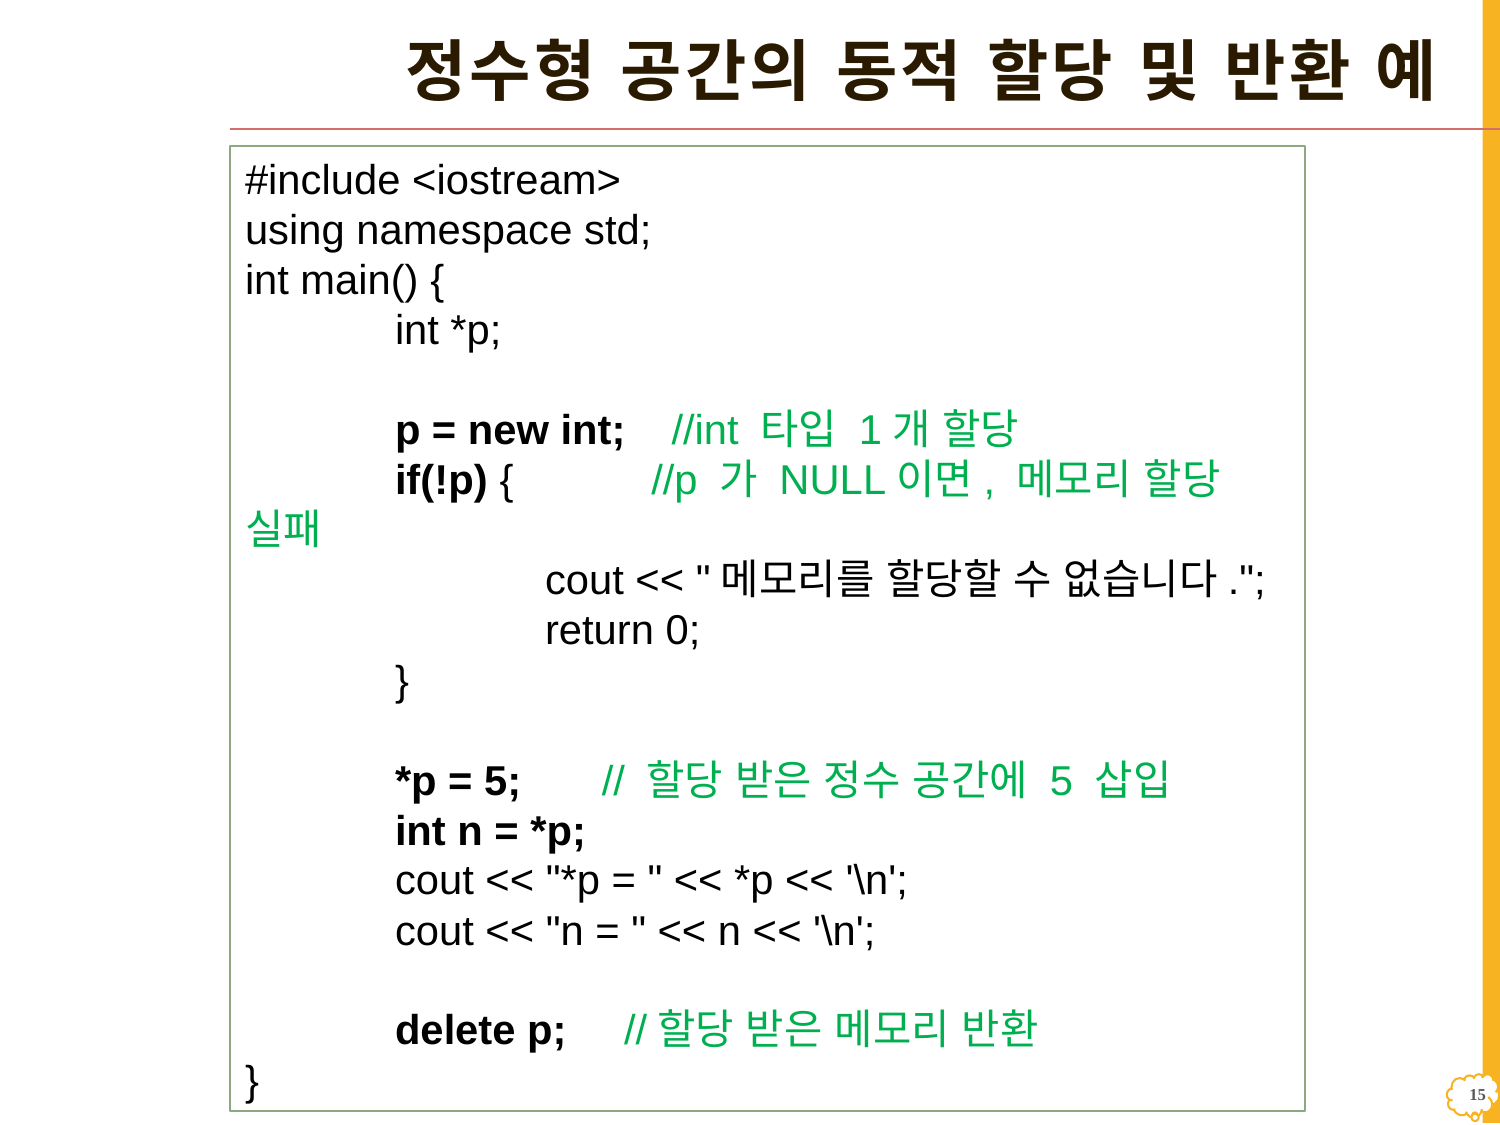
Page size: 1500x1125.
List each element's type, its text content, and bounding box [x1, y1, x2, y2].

title 정수형 공간의 동적 할당 및 반환 예 [198, 19, 1453, 130]
slide_number 14 [1448, 1067, 1500, 1120]
text_box #include <iostream> using namespace std; int main() { int *p; p = new int; //int 타입 1개 할당 if(!p) { //p 가 NULL이면, 메모리 할당 실패 cout << "메모리를 할당할 수 없습니다."; return 0; } *p = 5; // 할당 받은 정수 공간에 5 삽입 int n = *p; cout << "*p = " << *p << '\n'; cout << "n = " << n << '\n'; delete p; //할당 받은 메모리 반환 } [229, 145, 1306, 1112]
